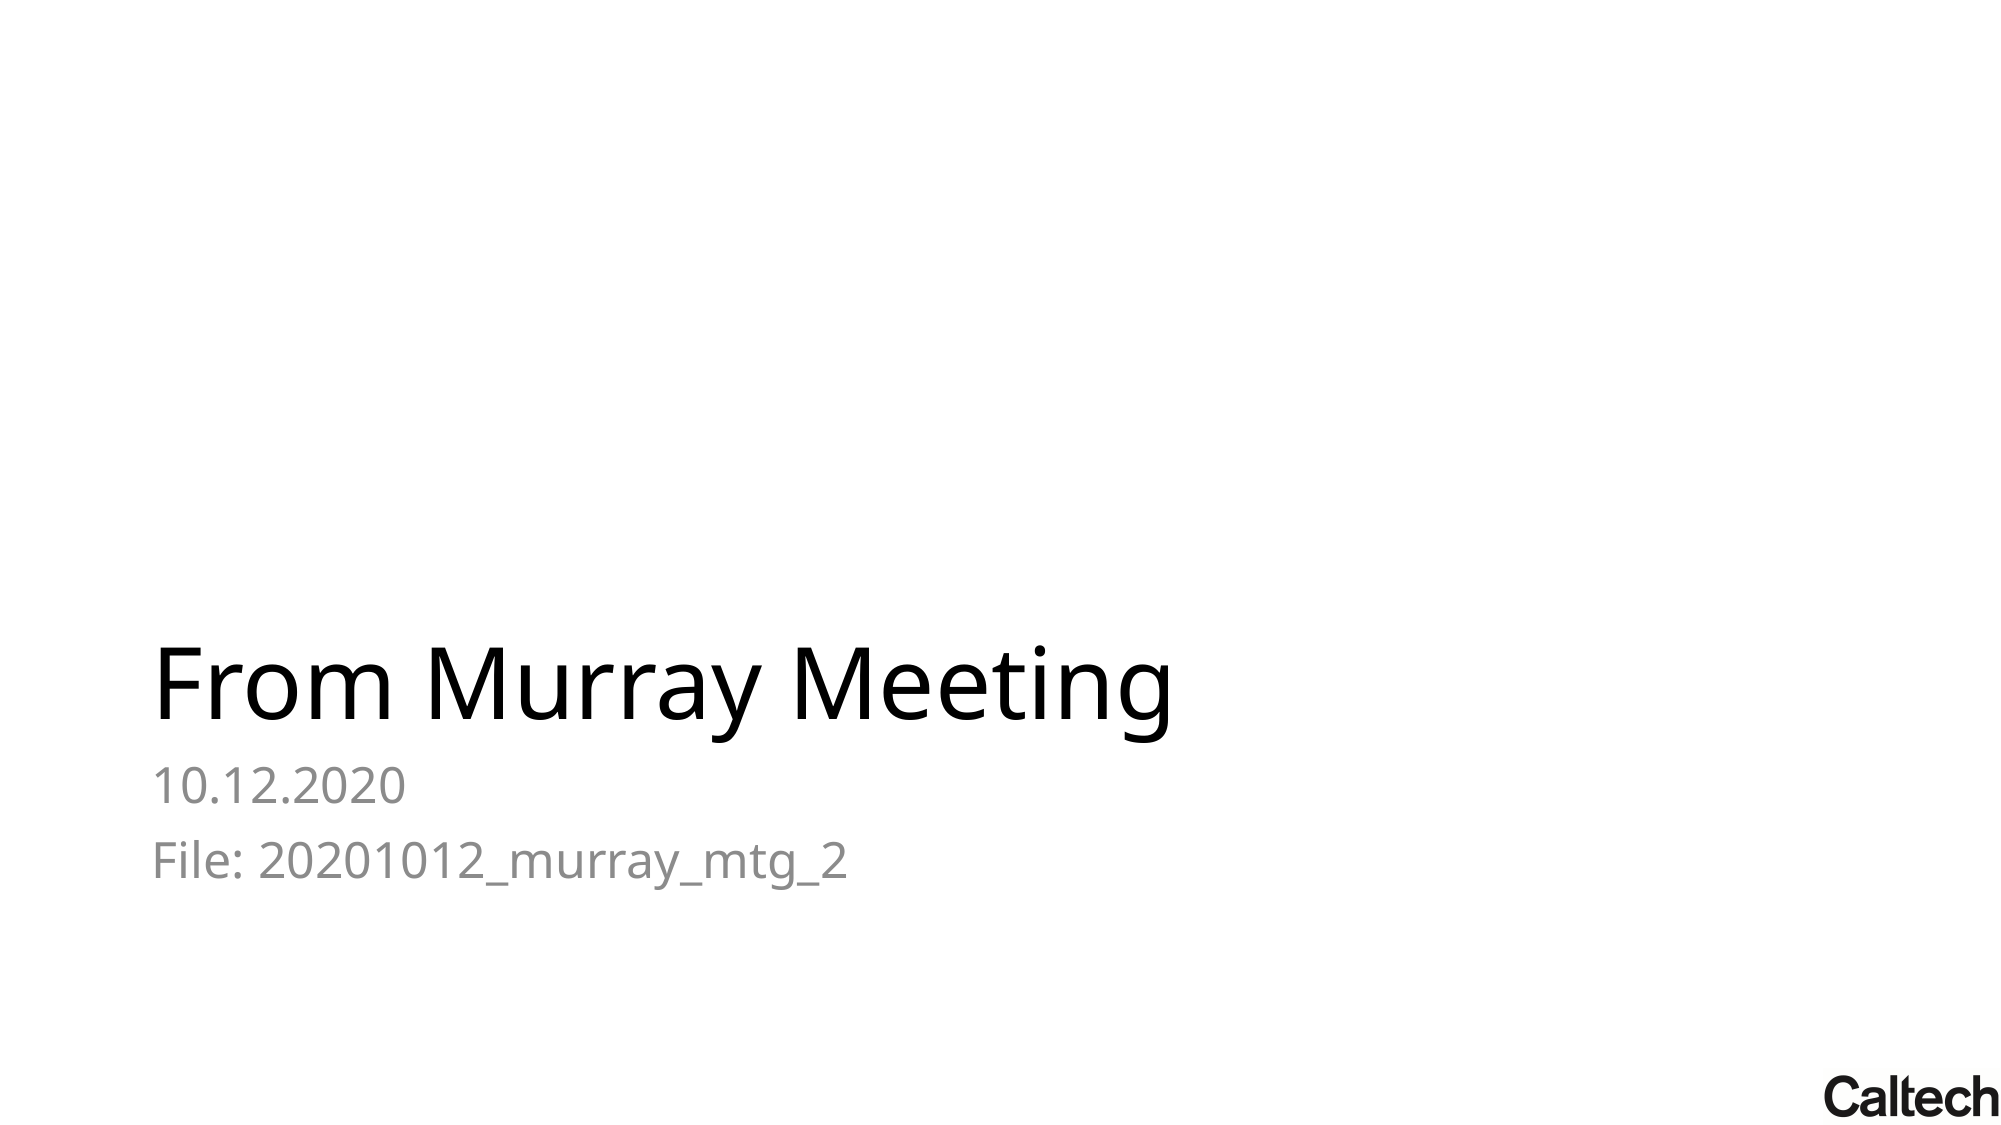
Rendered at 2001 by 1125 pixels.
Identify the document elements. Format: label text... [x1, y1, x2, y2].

picture [1823, 1068, 2000, 1125]
list 10.12.2020 File: 20201012_murray_mtg_2 [136, 752, 1862, 999]
title From Murray Meeting [136, 280, 1862, 749]
